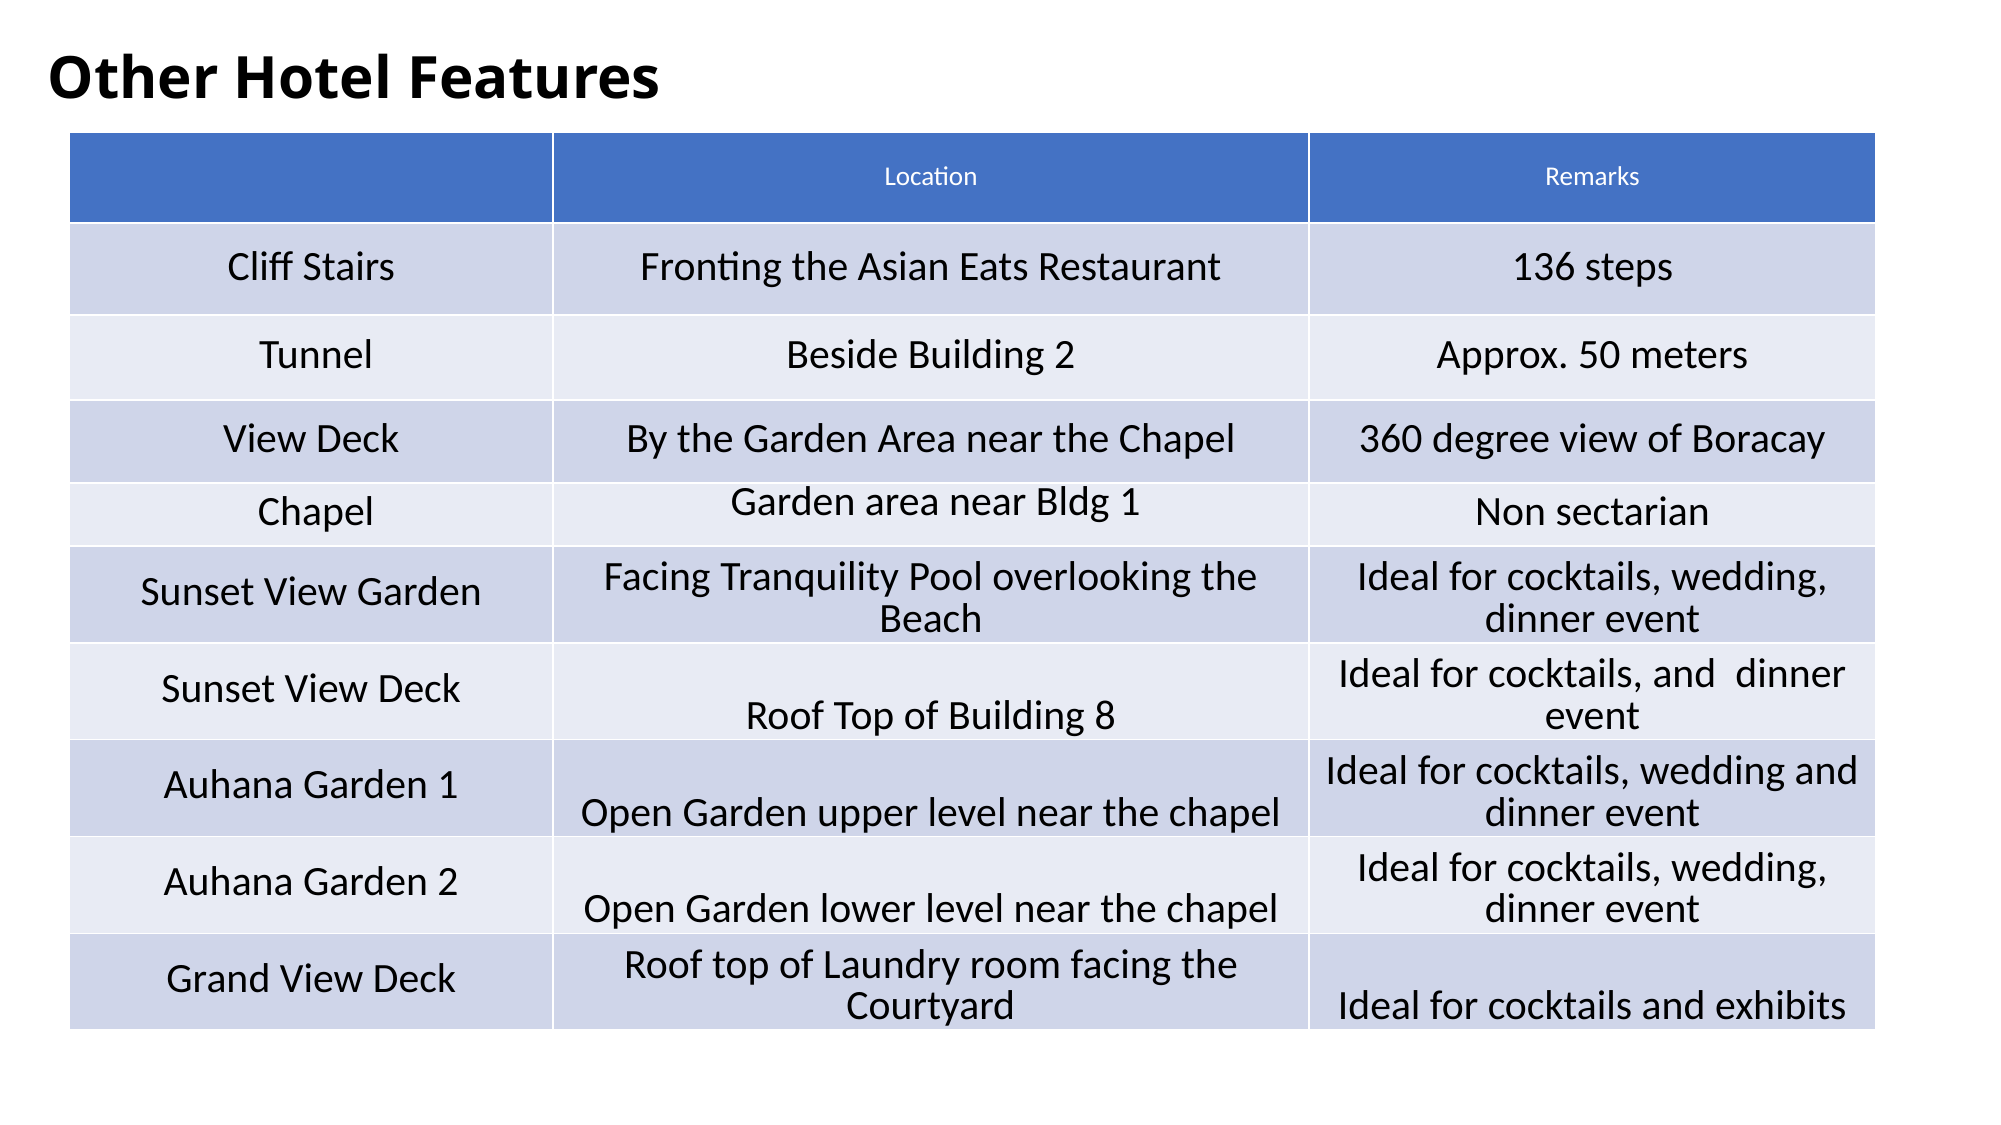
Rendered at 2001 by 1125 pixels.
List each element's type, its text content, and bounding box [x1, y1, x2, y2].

table_cell Auhana Garden 2 [70, 837, 552, 933]
table_cell Ideal for cocktails, wedding, dinner event [1310, 837, 1875, 933]
table_cell Roof top of Laundry room facing the Courtyard [554, 934, 1308, 1029]
table_cell By the Garden Area near the Chapel [554, 401, 1308, 482]
table_cell Chapel [70, 484, 552, 545]
table_cell Auhana Garden 1 [70, 740, 552, 836]
table_cell Tunnel [70, 316, 552, 399]
table_cell Ideal for cocktails and exhibits [1310, 934, 1875, 1029]
table_cell Sunset View Deck [70, 644, 552, 739]
table_cell Garden area near Bldg 1 [554, 484, 1308, 545]
table_header [70, 133, 552, 222]
table_cell Ideal for cocktails, wedding, dinner event [1310, 547, 1875, 642]
table_cell Facing Tranquility Pool overlooking the Beach [554, 547, 1308, 642]
table_cell Beside Building 2 [554, 316, 1308, 399]
table_cell Ideal for cocktails, and dinner event [1310, 644, 1875, 739]
table_cell Ideal for cocktails, wedding and dinner event [1310, 740, 1875, 836]
table_cell Open Garden lower level near the chapel [554, 837, 1308, 933]
table_cell Non sectarian [1310, 484, 1875, 545]
table_cell Approx. 50 meters [1310, 316, 1875, 399]
table_header Location [554, 133, 1308, 222]
table_header Remarks [1310, 133, 1875, 222]
table_cell 360 degree view of Boracay [1310, 401, 1875, 482]
table_cell View Deck [70, 401, 552, 482]
title Other Hotel Features [32, 26, 1444, 133]
table_cell Fronting the Asian Eats Restaurant [554, 224, 1308, 314]
table_cell Open Garden upper level near the chapel [554, 740, 1308, 836]
table_cell Roof Top of Building 8 [554, 644, 1308, 739]
table_cell Cliff Stairs [70, 224, 552, 314]
table_cell Grand View Deck [70, 934, 552, 1029]
table_cell 136 steps [1310, 224, 1875, 314]
table_cell Sunset View Garden [70, 547, 552, 642]
